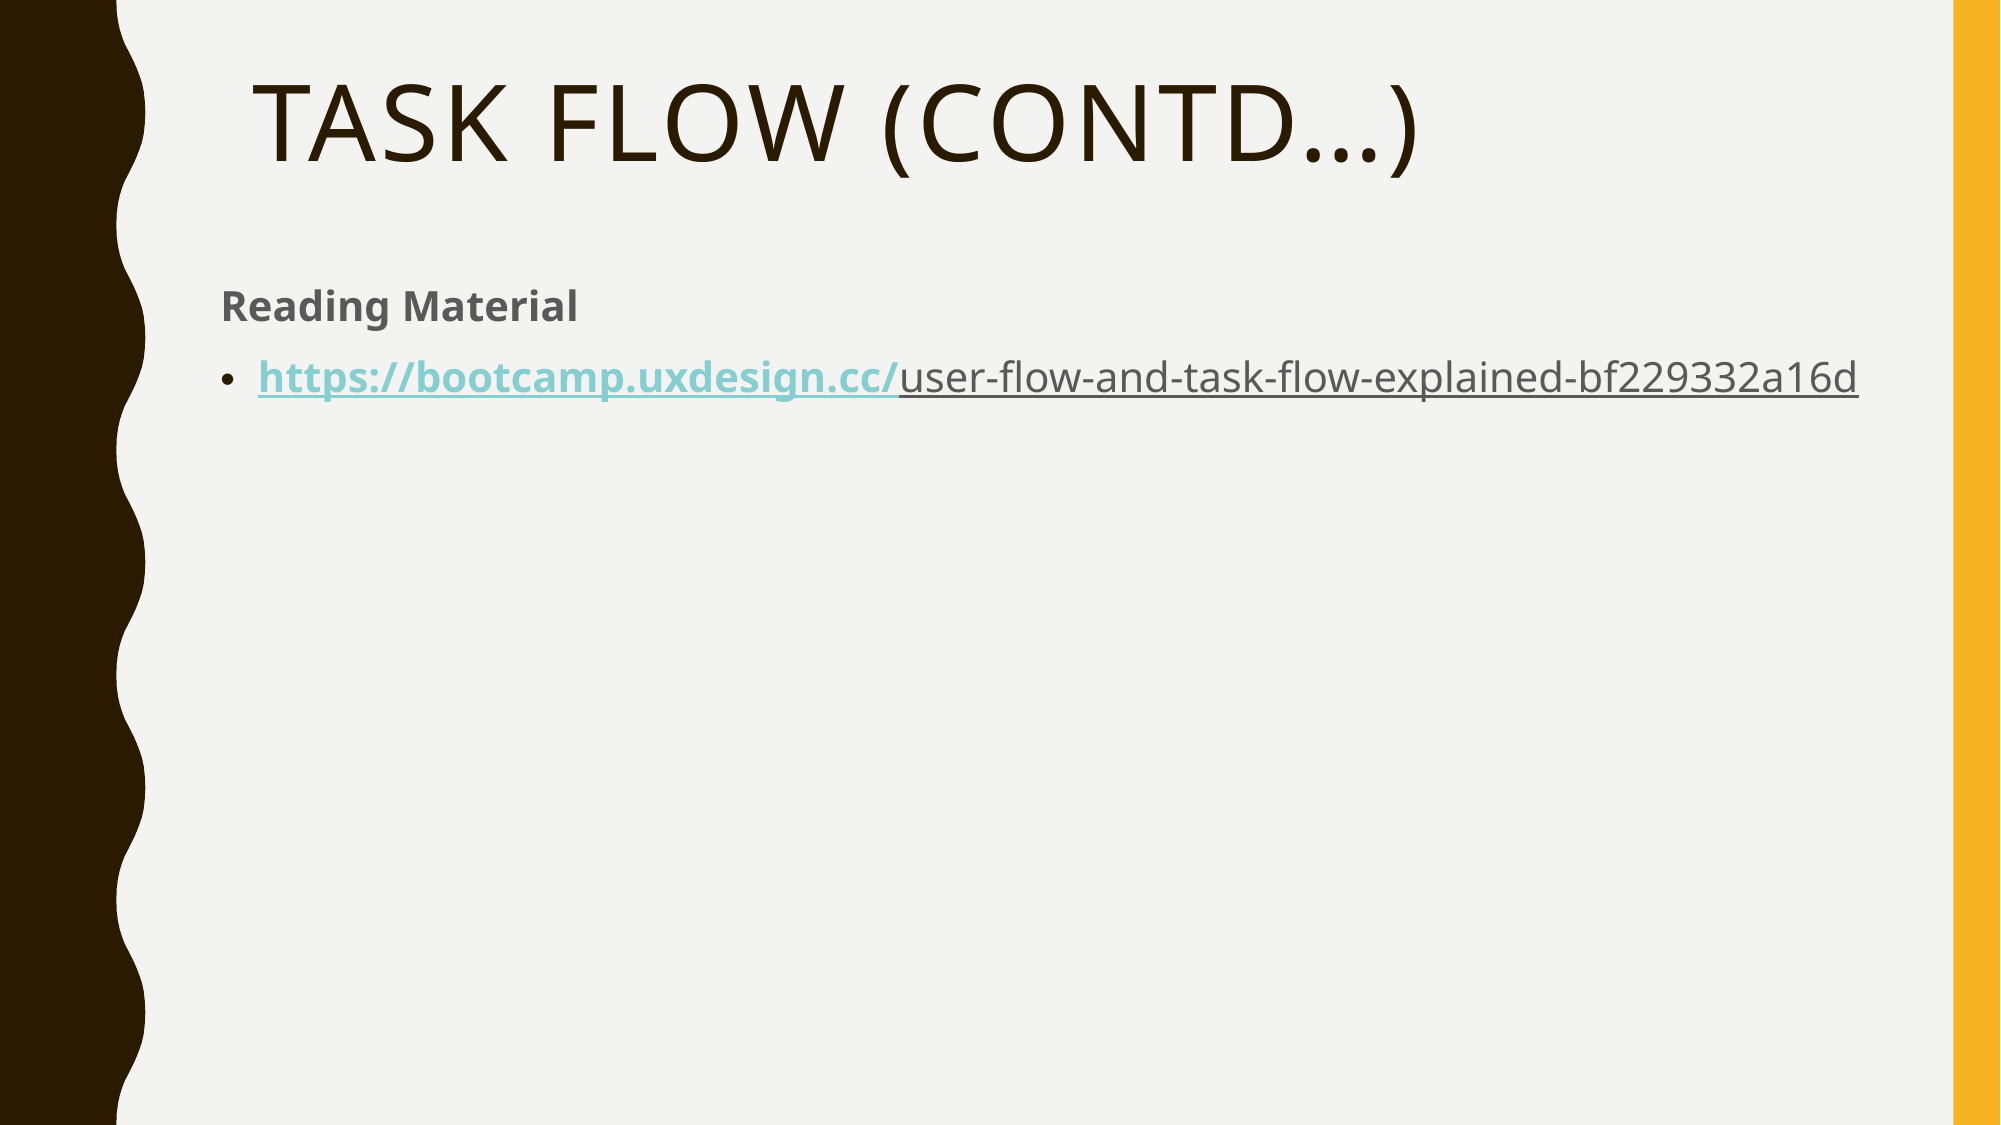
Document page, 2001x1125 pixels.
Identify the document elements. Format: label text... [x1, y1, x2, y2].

list Reading Material https://bootcamp.uxdesign.cc/user-flow-and-task-flow-explained-bf229332a16d [205, 267, 1875, 858]
title task flow (Contd…) [205, 62, 1875, 267]
